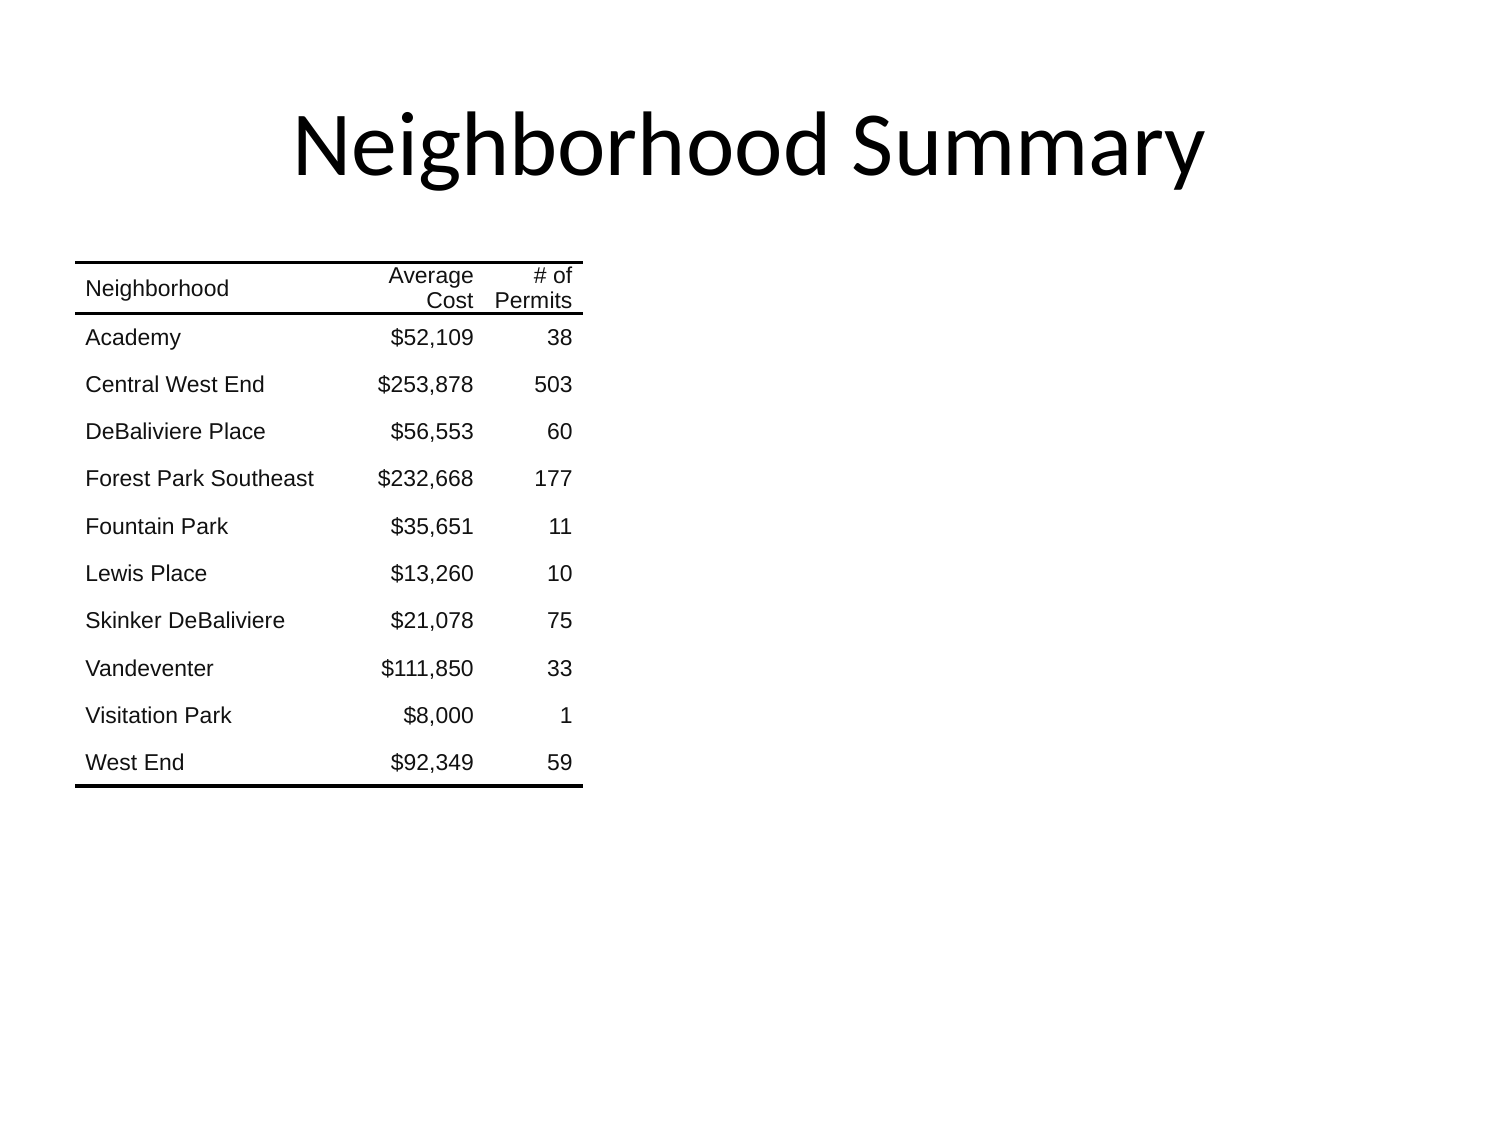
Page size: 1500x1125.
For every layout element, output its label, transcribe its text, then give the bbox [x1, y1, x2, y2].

table_cell Lewis Place [75, 550, 346, 597]
table_cell Central West End [75, 361, 346, 408]
table_cell $52,109 [346, 315, 484, 361]
table_cell $35,651 [346, 503, 484, 550]
table_cell $111,850 [346, 644, 484, 692]
table_cell $21,078 [346, 597, 484, 644]
table_cell 38 [484, 315, 583, 361]
table_cell Visitation Park [75, 692, 346, 739]
table_cell DeBaliviere Place [75, 408, 346, 455]
table_cell West End [75, 739, 346, 784]
table_cell Vandeventer [75, 644, 346, 692]
table_cell $232,668 [346, 455, 484, 503]
table_header Neighborhood [75, 264, 346, 312]
table_cell 1 [484, 692, 583, 739]
table_cell 177 [484, 455, 583, 503]
table_cell 60 [484, 408, 583, 455]
table_cell $92,349 [346, 739, 484, 784]
table_cell 503 [484, 361, 583, 408]
table_cell 75 [484, 597, 583, 644]
table_header Average Cost [346, 264, 484, 312]
table_cell $13,260 [346, 550, 484, 597]
table_cell Academy [75, 315, 346, 361]
table_cell $253,878 [346, 361, 484, 408]
table_cell 59 [484, 739, 583, 784]
table_cell Forest Park Southeast [75, 455, 346, 503]
table_cell Fountain Park [75, 503, 346, 550]
table_cell 33 [484, 644, 583, 692]
table_header # of Permits [484, 264, 583, 312]
table_cell Skinker DeBaliviere [75, 597, 346, 644]
table_cell $8,000 [346, 692, 484, 739]
table_cell $56,553 [346, 408, 484, 455]
table_cell 10 [484, 550, 583, 597]
table_cell 11 [484, 503, 583, 550]
title Neighborhood Summary [75, 45, 1425, 233]
